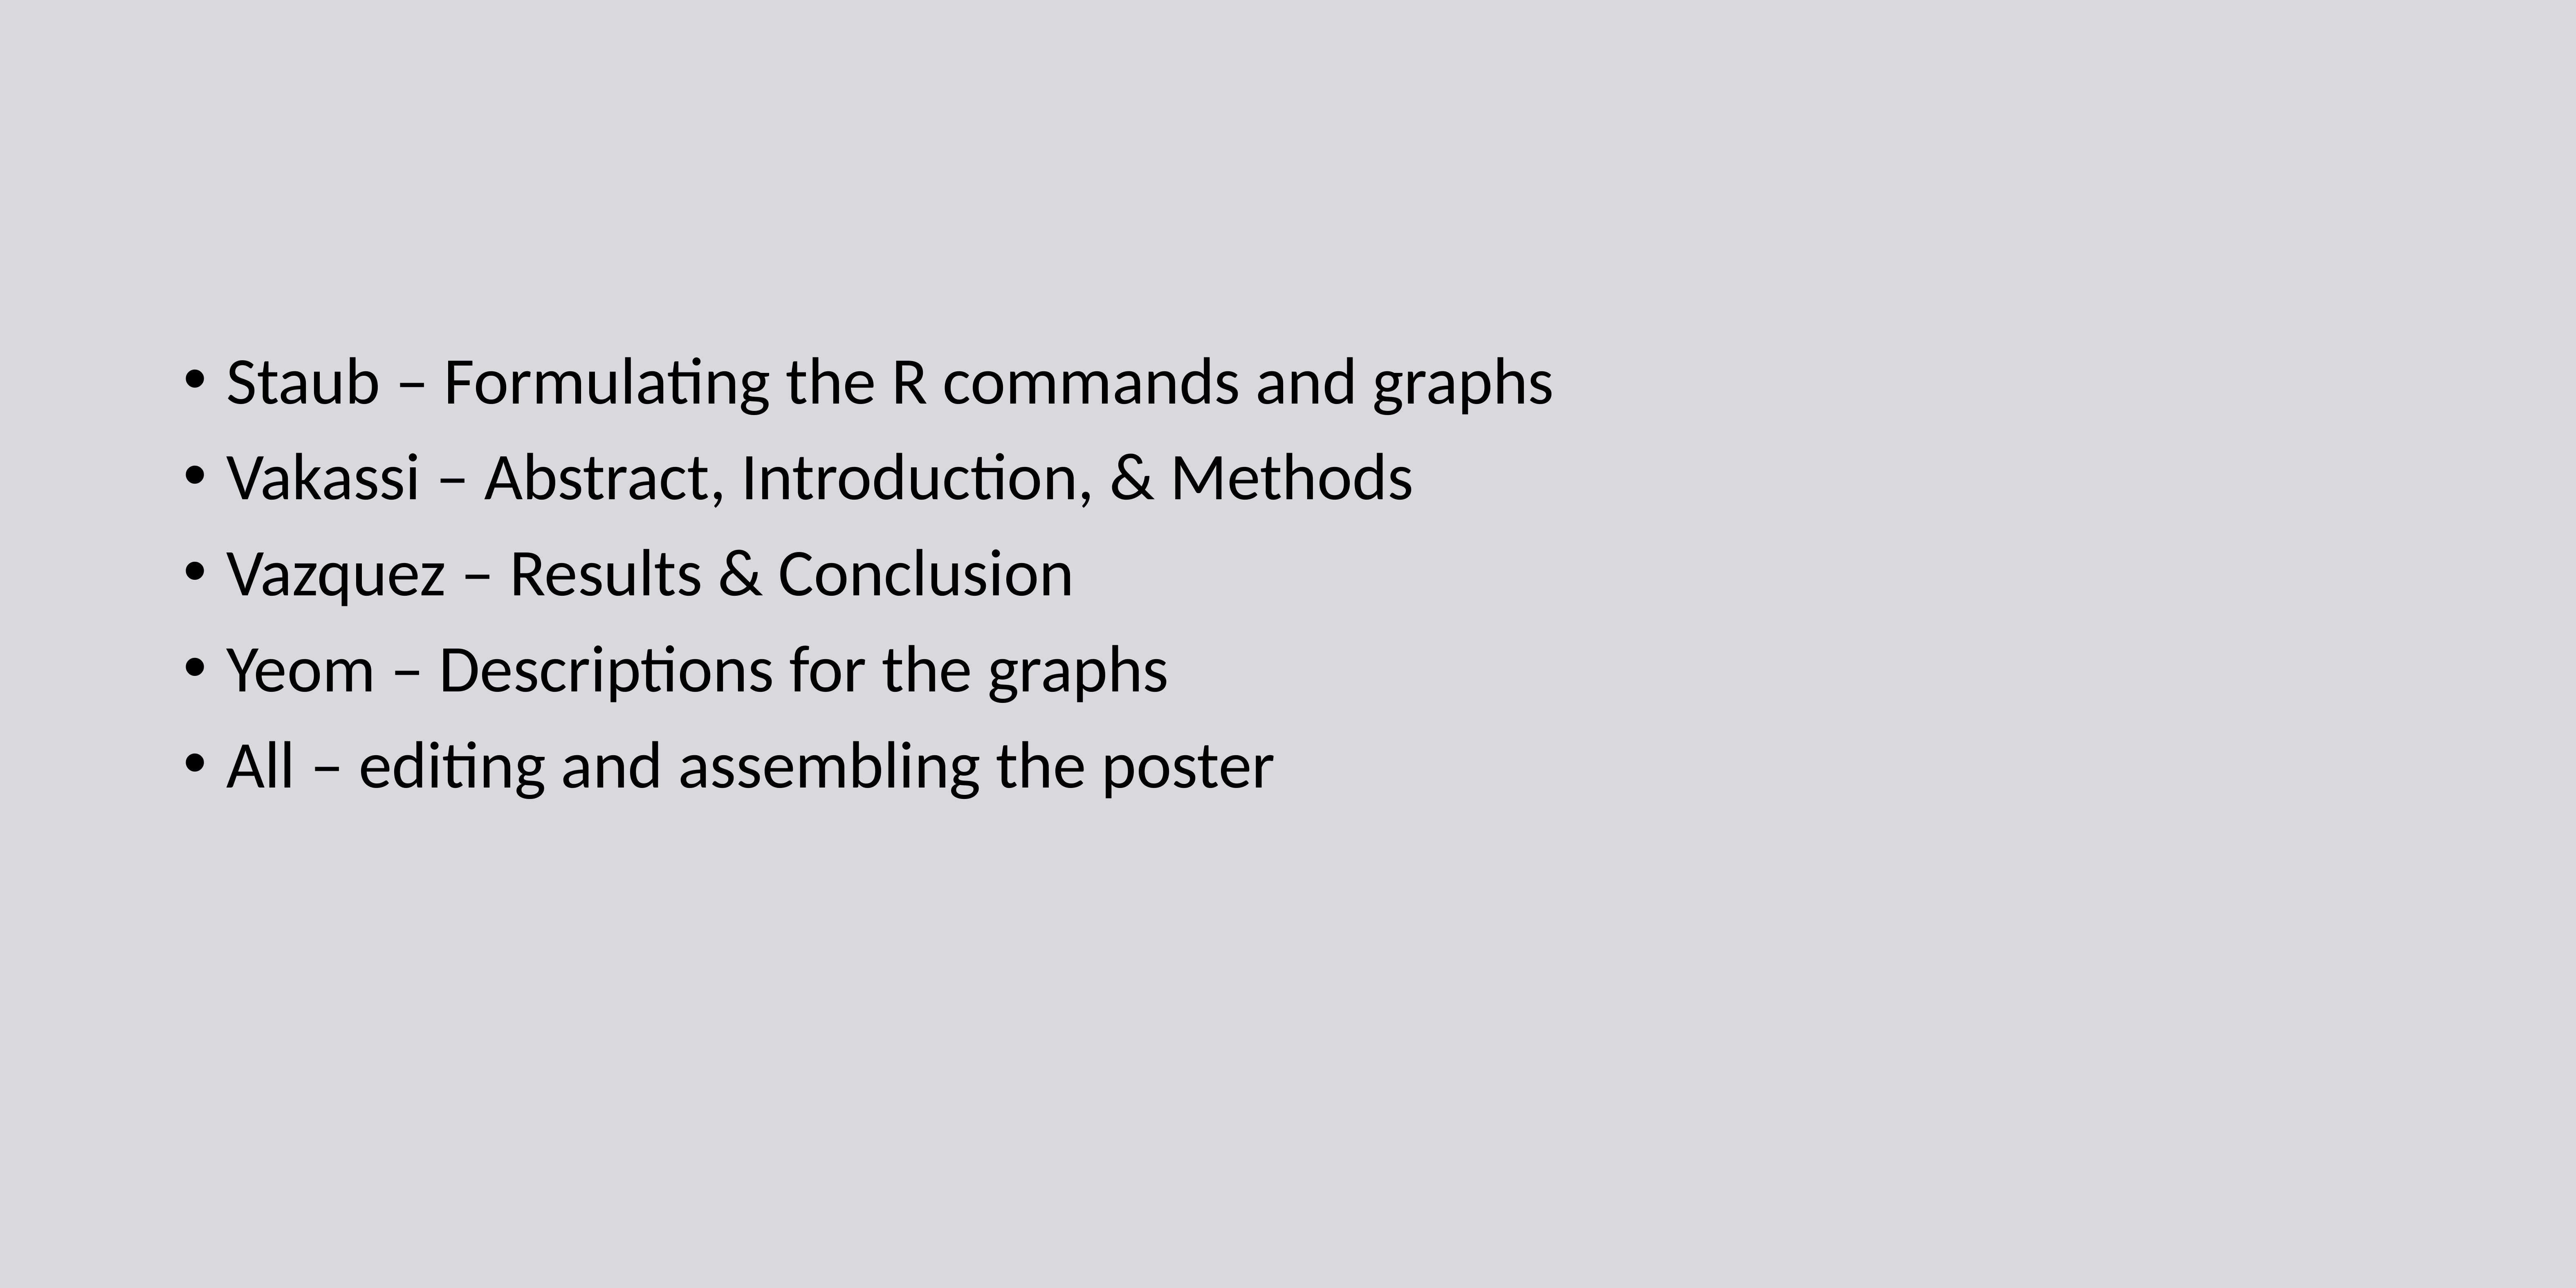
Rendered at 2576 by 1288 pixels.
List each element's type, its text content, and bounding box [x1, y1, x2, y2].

list Staub – Formulating the R commands and graphs Vakassi – Abstract, Introduction, & Methods Vazquez – Results & Conclusion Yeom – Descriptions for the graphs All – editing and assembling the poster [177, 343, 2399, 1160]
